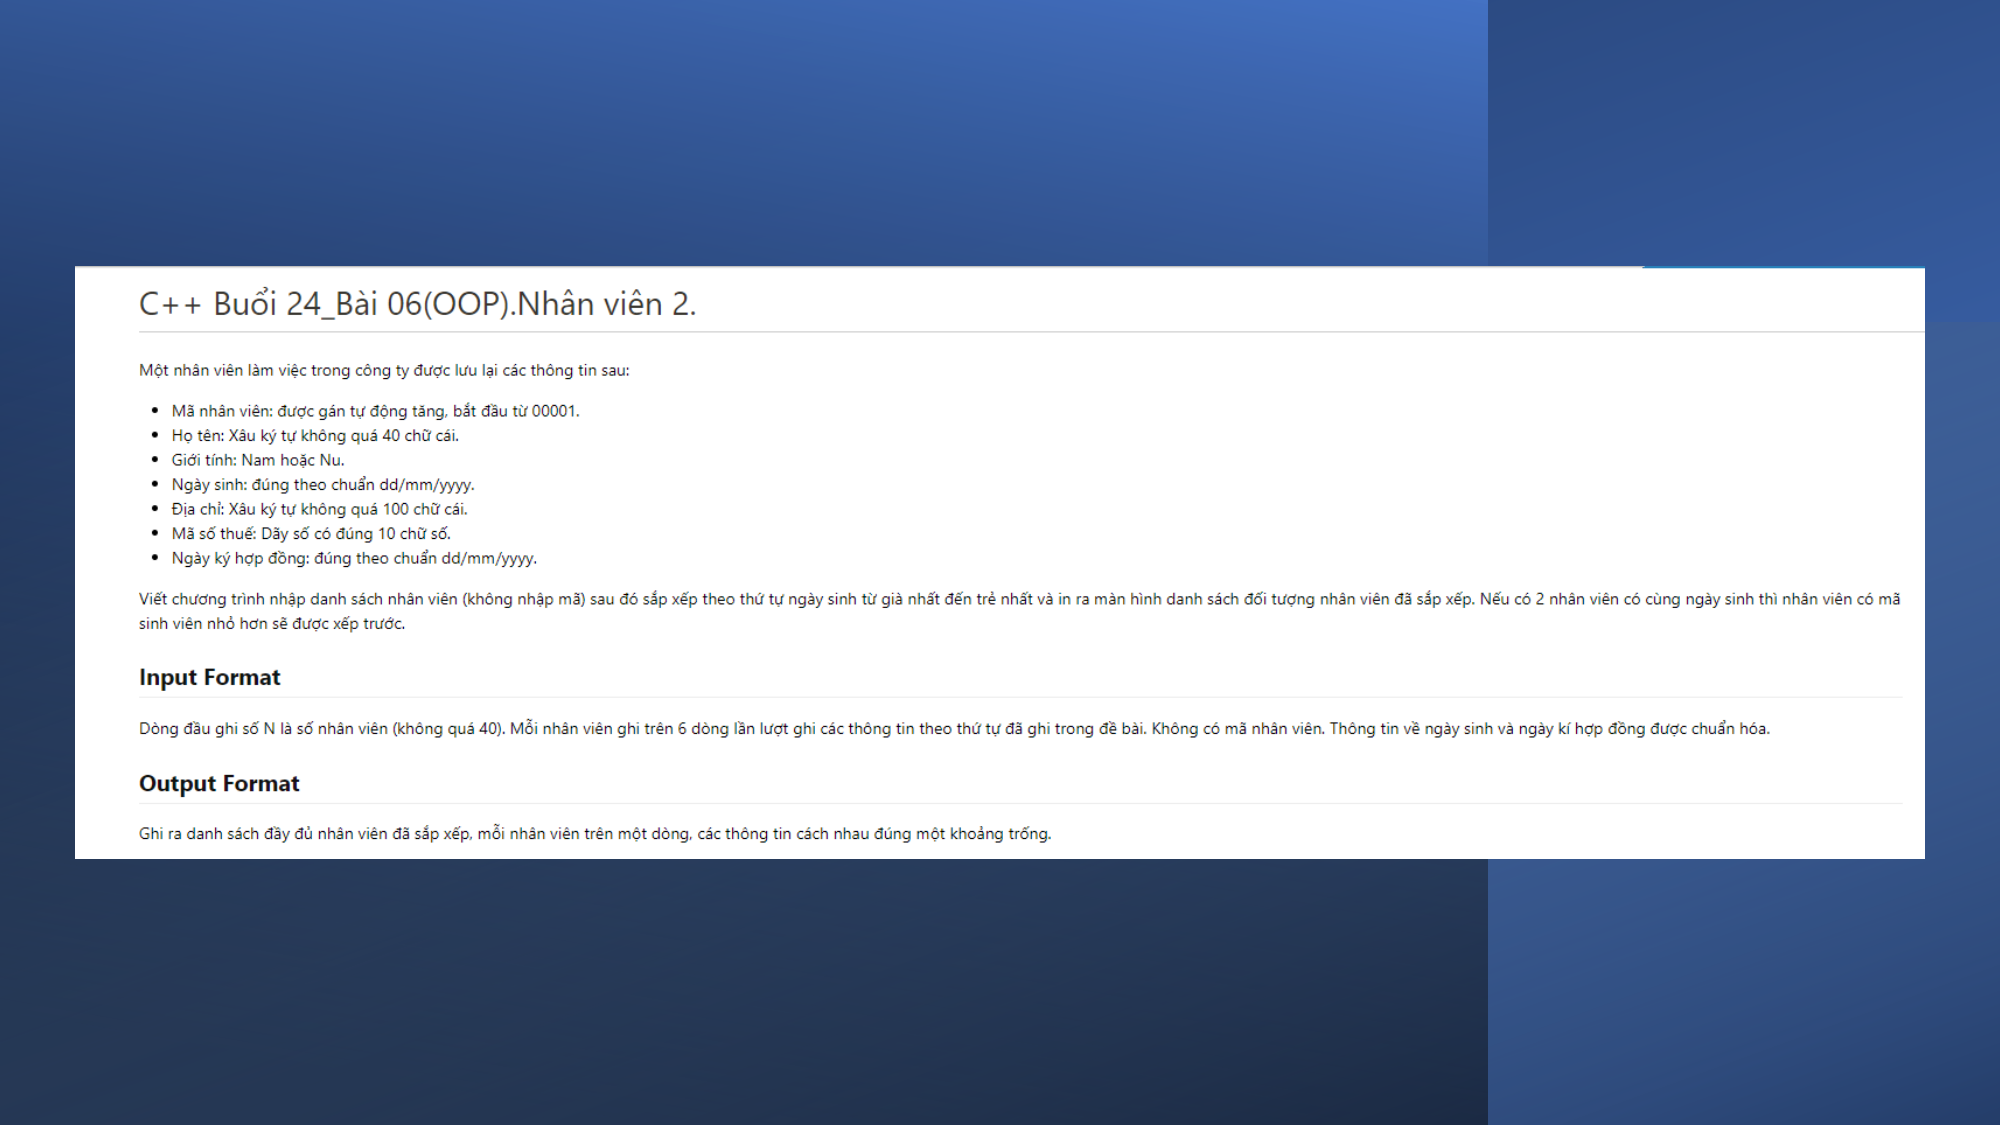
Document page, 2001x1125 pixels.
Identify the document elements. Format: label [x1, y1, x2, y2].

text_box [1489, 0, 2000, 321]
text_box [0, 0, 1489, 321]
picture [74, 266, 1925, 859]
text_box [0, 321, 2000, 1125]
